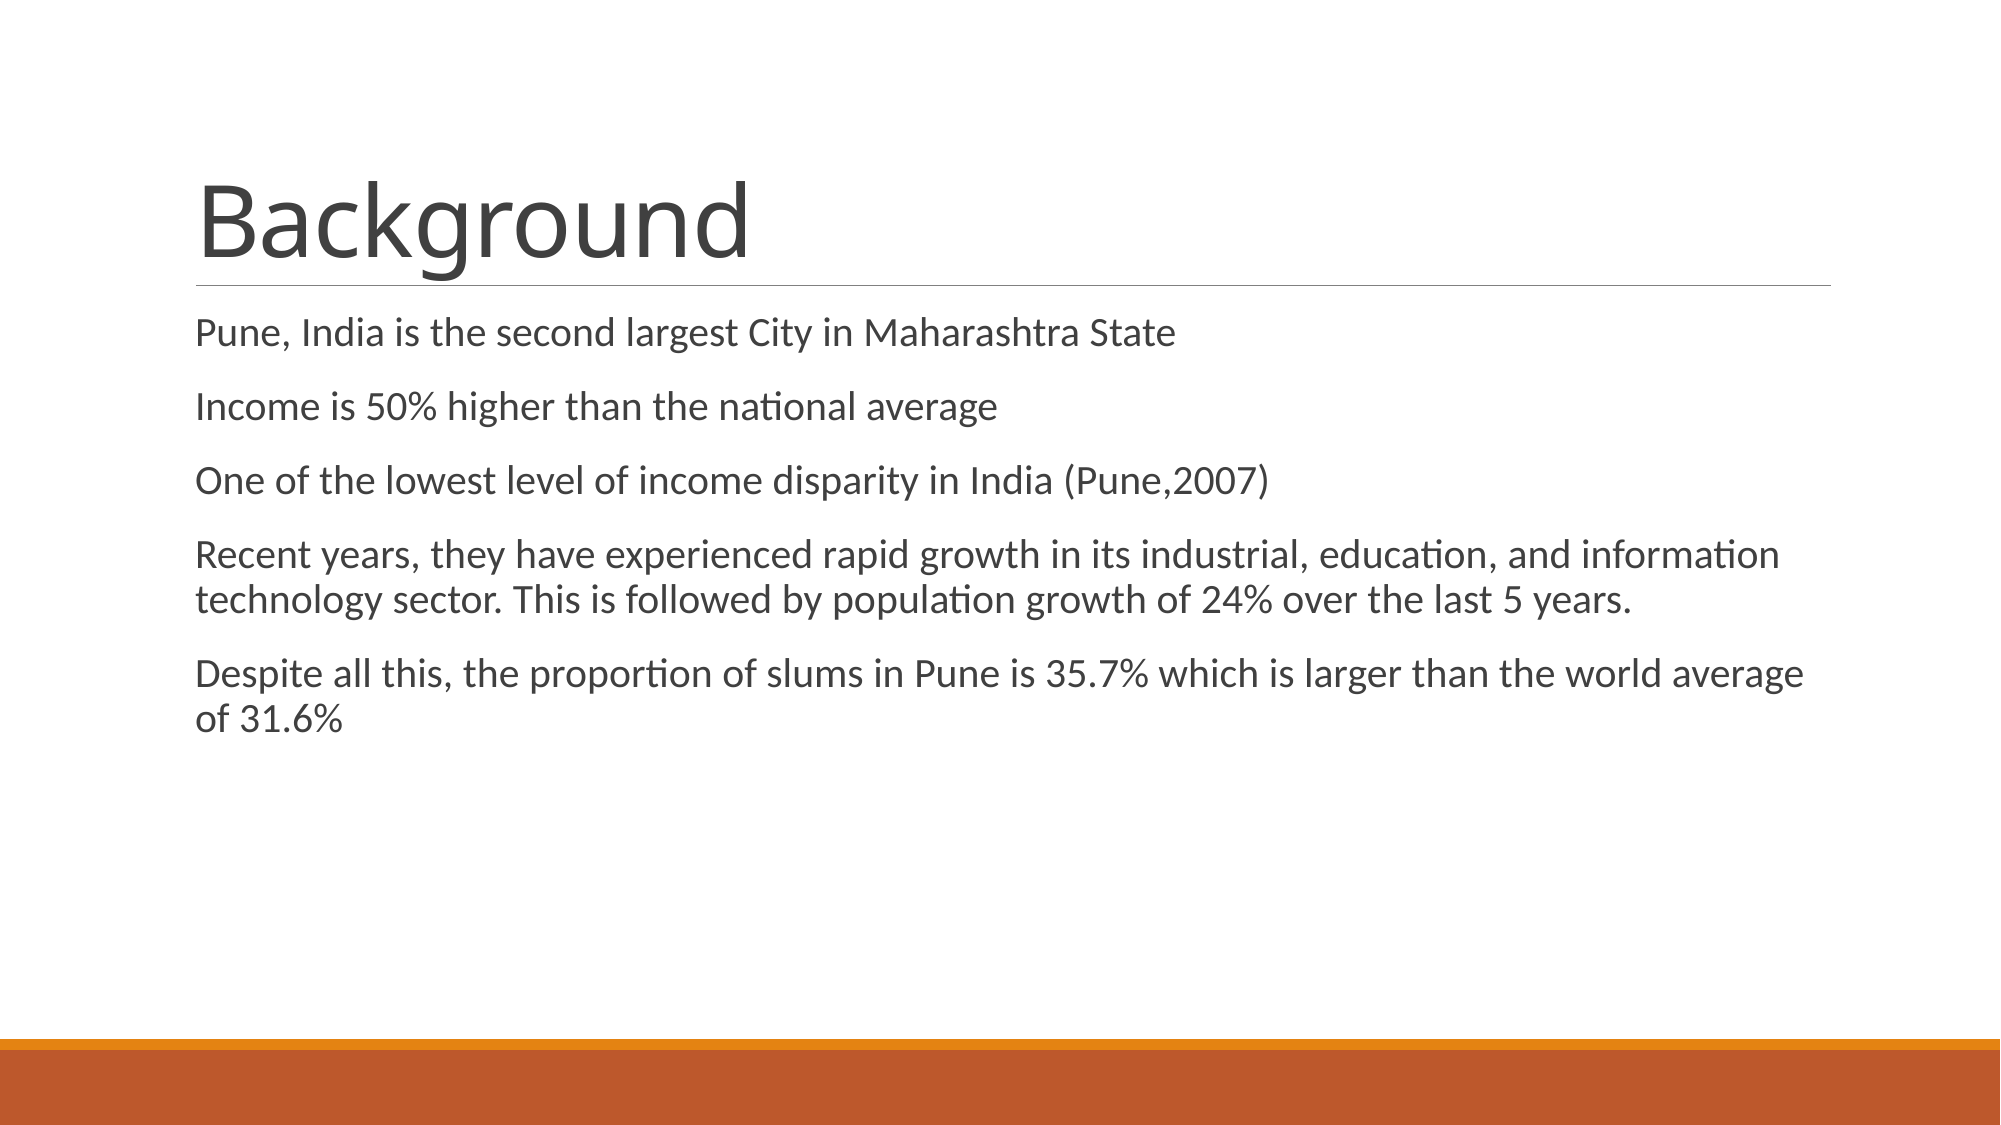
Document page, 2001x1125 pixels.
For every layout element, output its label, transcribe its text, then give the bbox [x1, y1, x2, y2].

title Background [180, 47, 1830, 285]
list Pune, India is the second largest City in Maharashtra State Income is 50% higher than the national average One of the lowest level of income disparity in India (Pune,2007) Recent years, they have experienced rapid growth in its industrial, education, and information technology sector. This is followed by population growth of 24% over the last 5 years. Despite all this, the proportion of slums in Pune is 35.7% which is larger than the world average of 31.6% [180, 302, 1830, 963]
